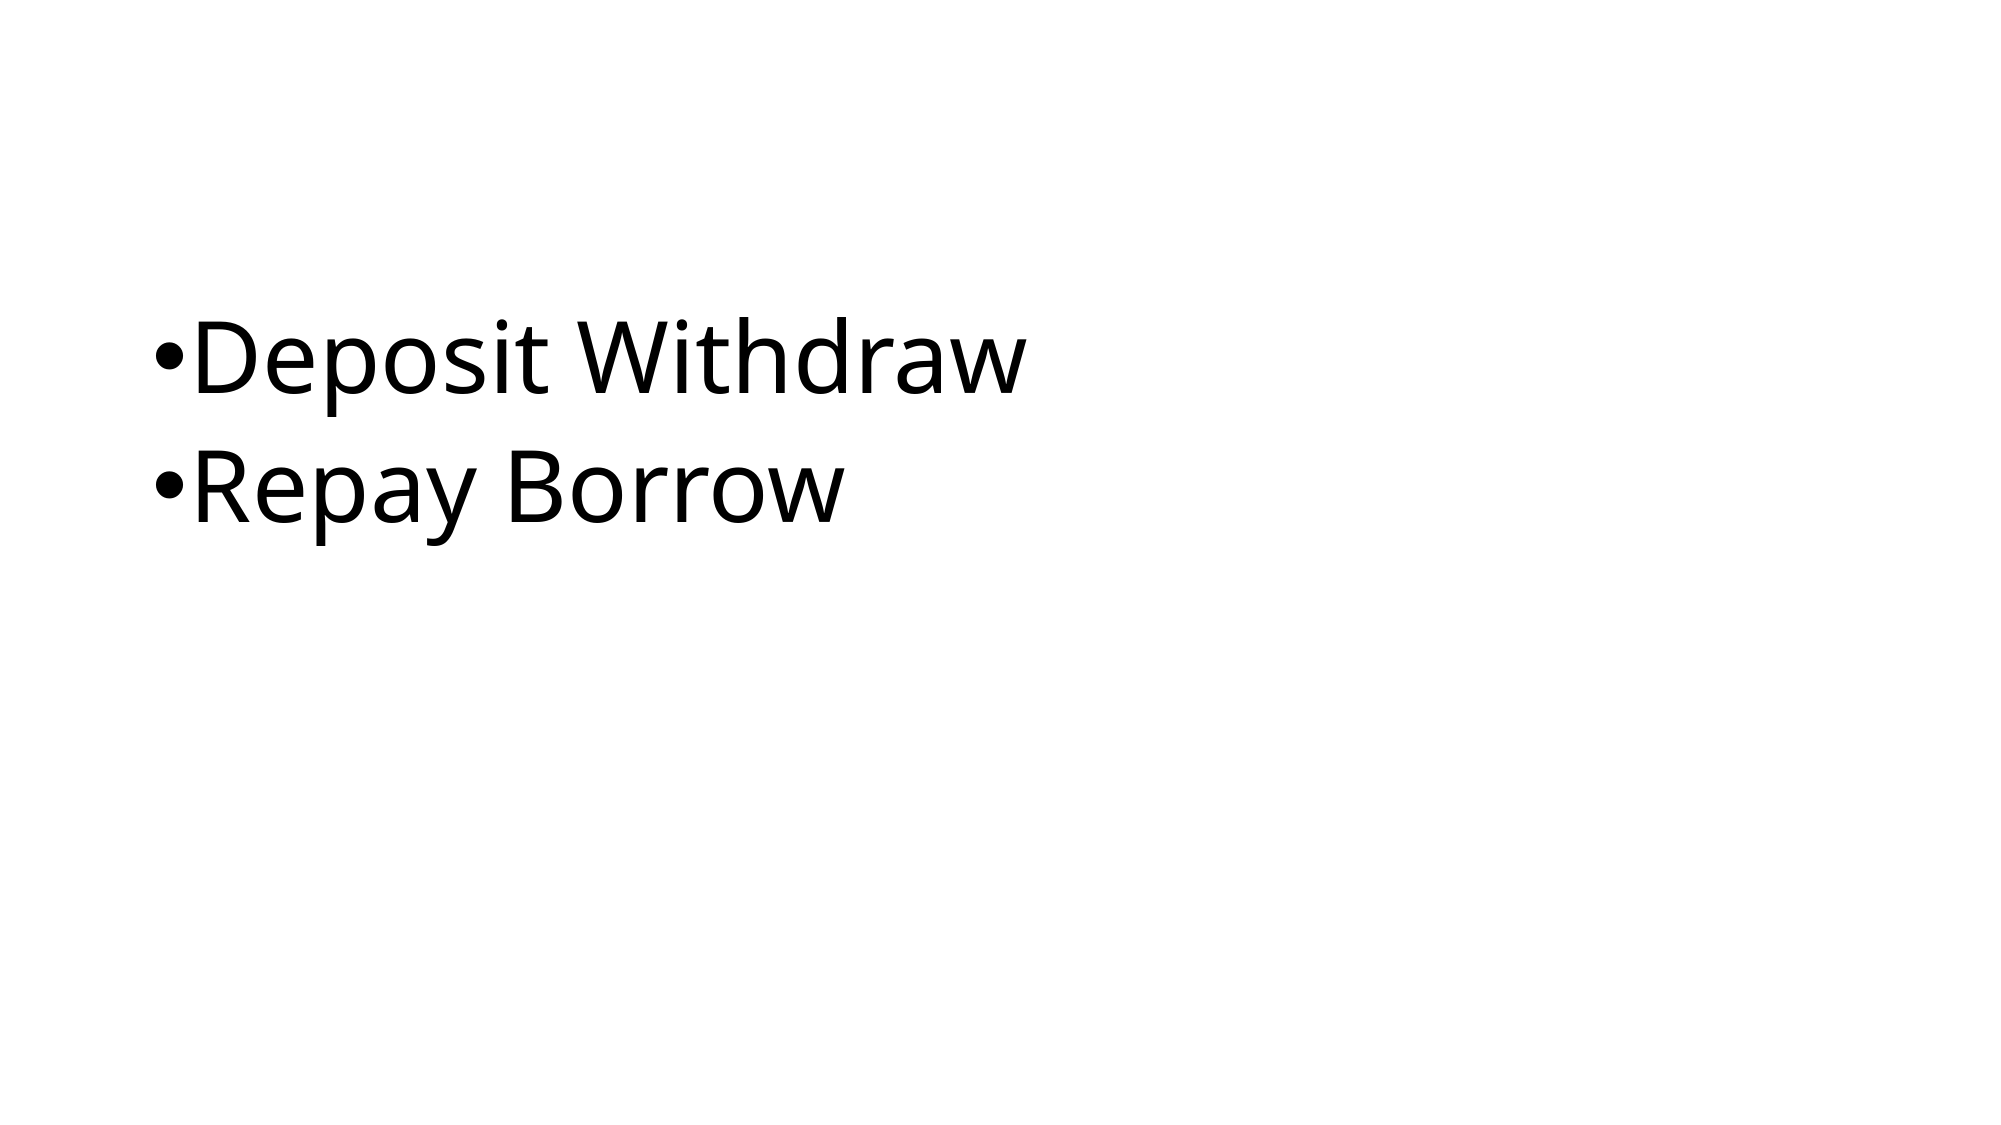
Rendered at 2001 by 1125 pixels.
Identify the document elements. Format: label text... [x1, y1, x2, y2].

list Deposit Withdraw Repay Borrow [137, 299, 1863, 1014]
